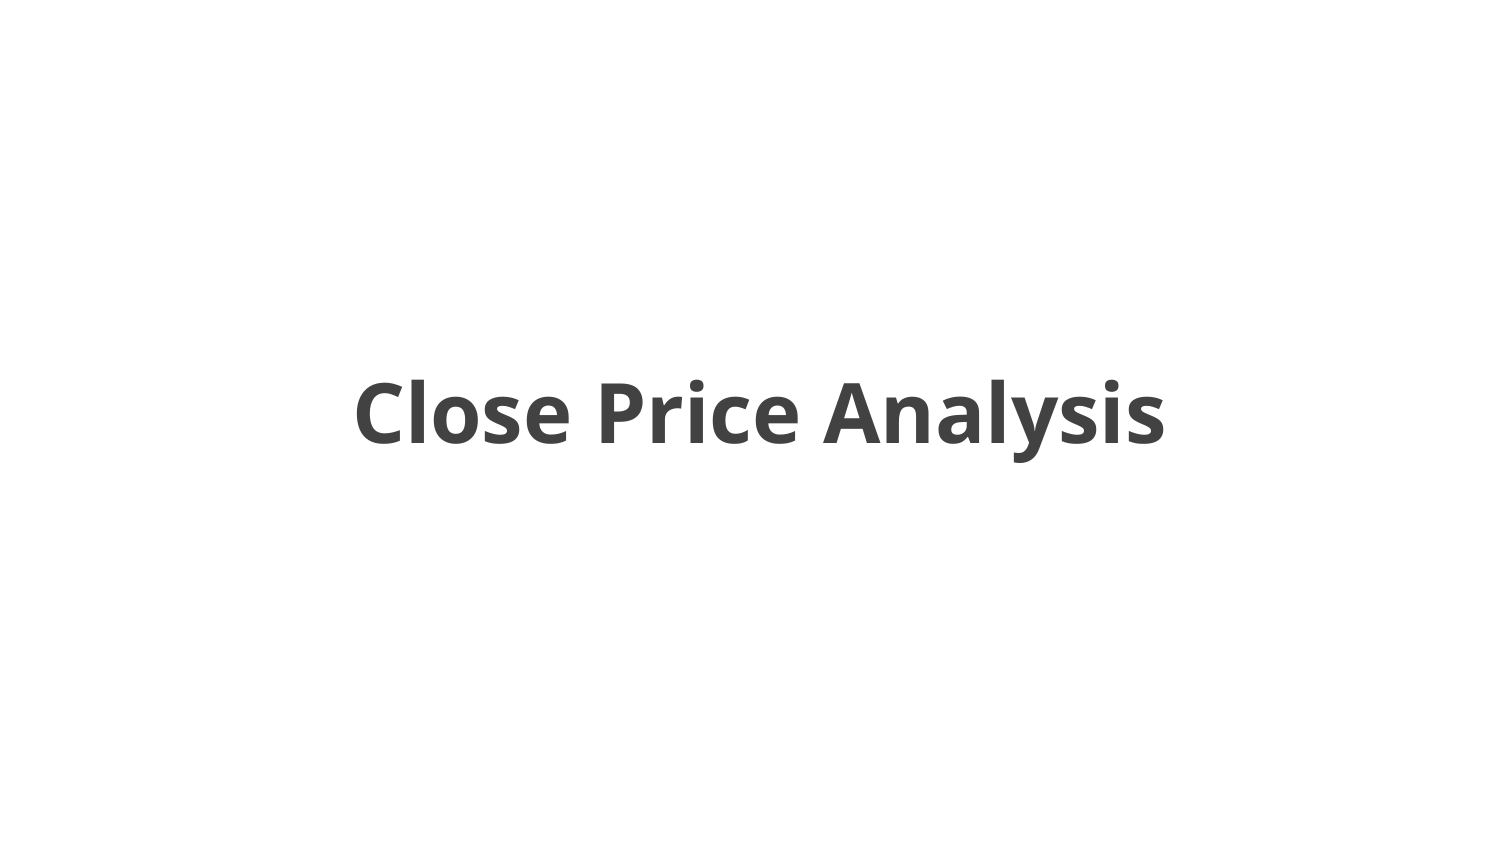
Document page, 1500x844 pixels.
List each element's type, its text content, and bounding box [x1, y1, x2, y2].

title Close Price Analysis [337, 339, 1204, 504]
